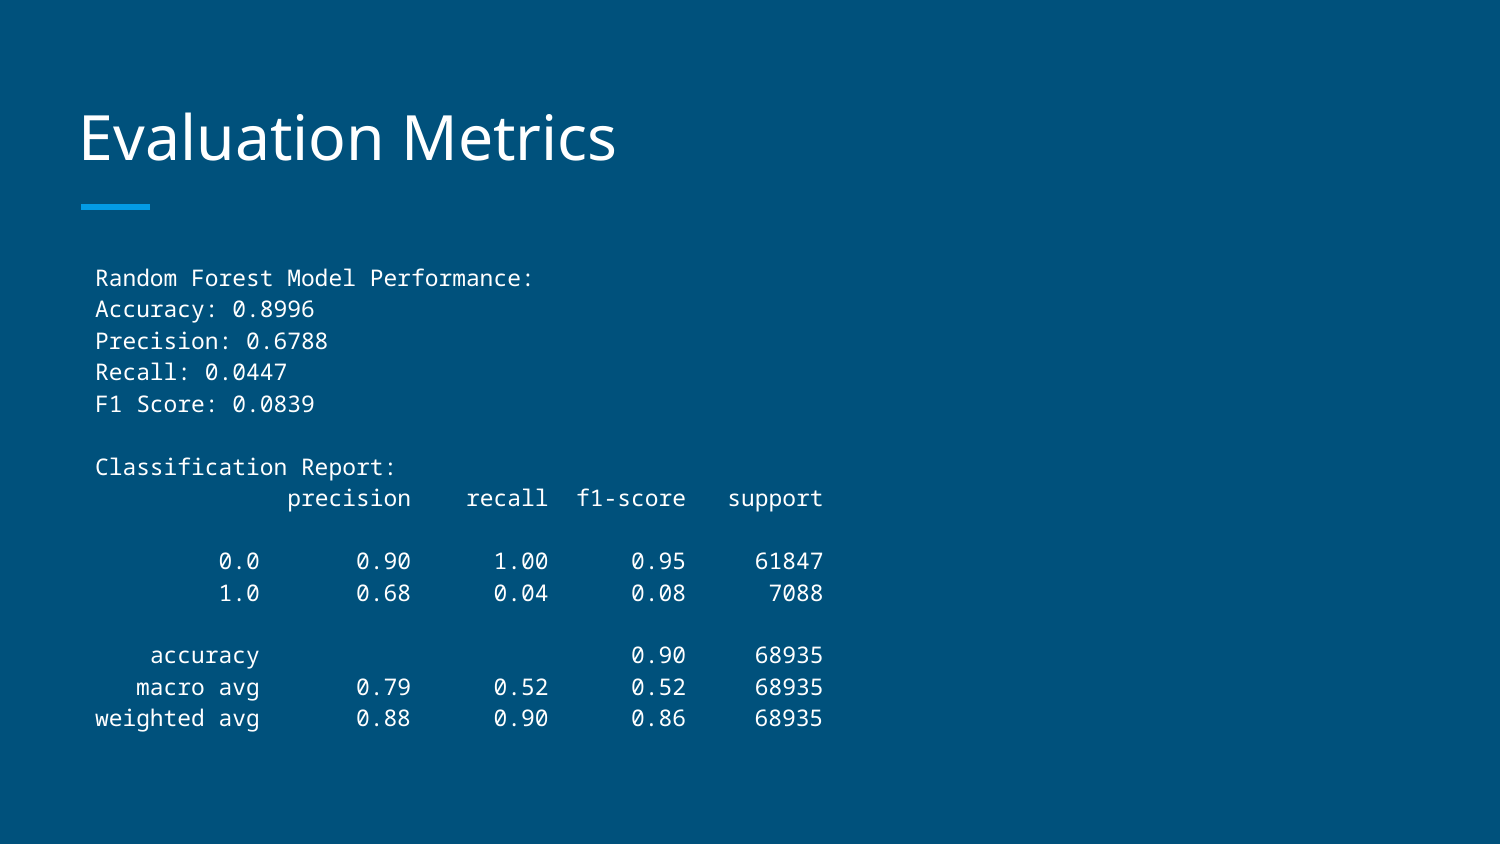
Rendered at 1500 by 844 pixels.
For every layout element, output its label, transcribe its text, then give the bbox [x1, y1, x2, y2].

list Random Forest Model Performance: Accuracy: 0.8996 Precision: 0.6788 Recall: 0.0447 F1 Score: 0.0839 Classification Report: precision recall f1-score support 0.0 0.90 1.00 0.95 61847 1.0 0.68 0.04 0.08 7088 accuracy 0.90 68935 macro avg 0.79 0.52 0.52 68935 weighted avg 0.88 0.90 0.86 68935 [63, 244, 1437, 750]
title Evaluation Metrics [63, 75, 1437, 188]
